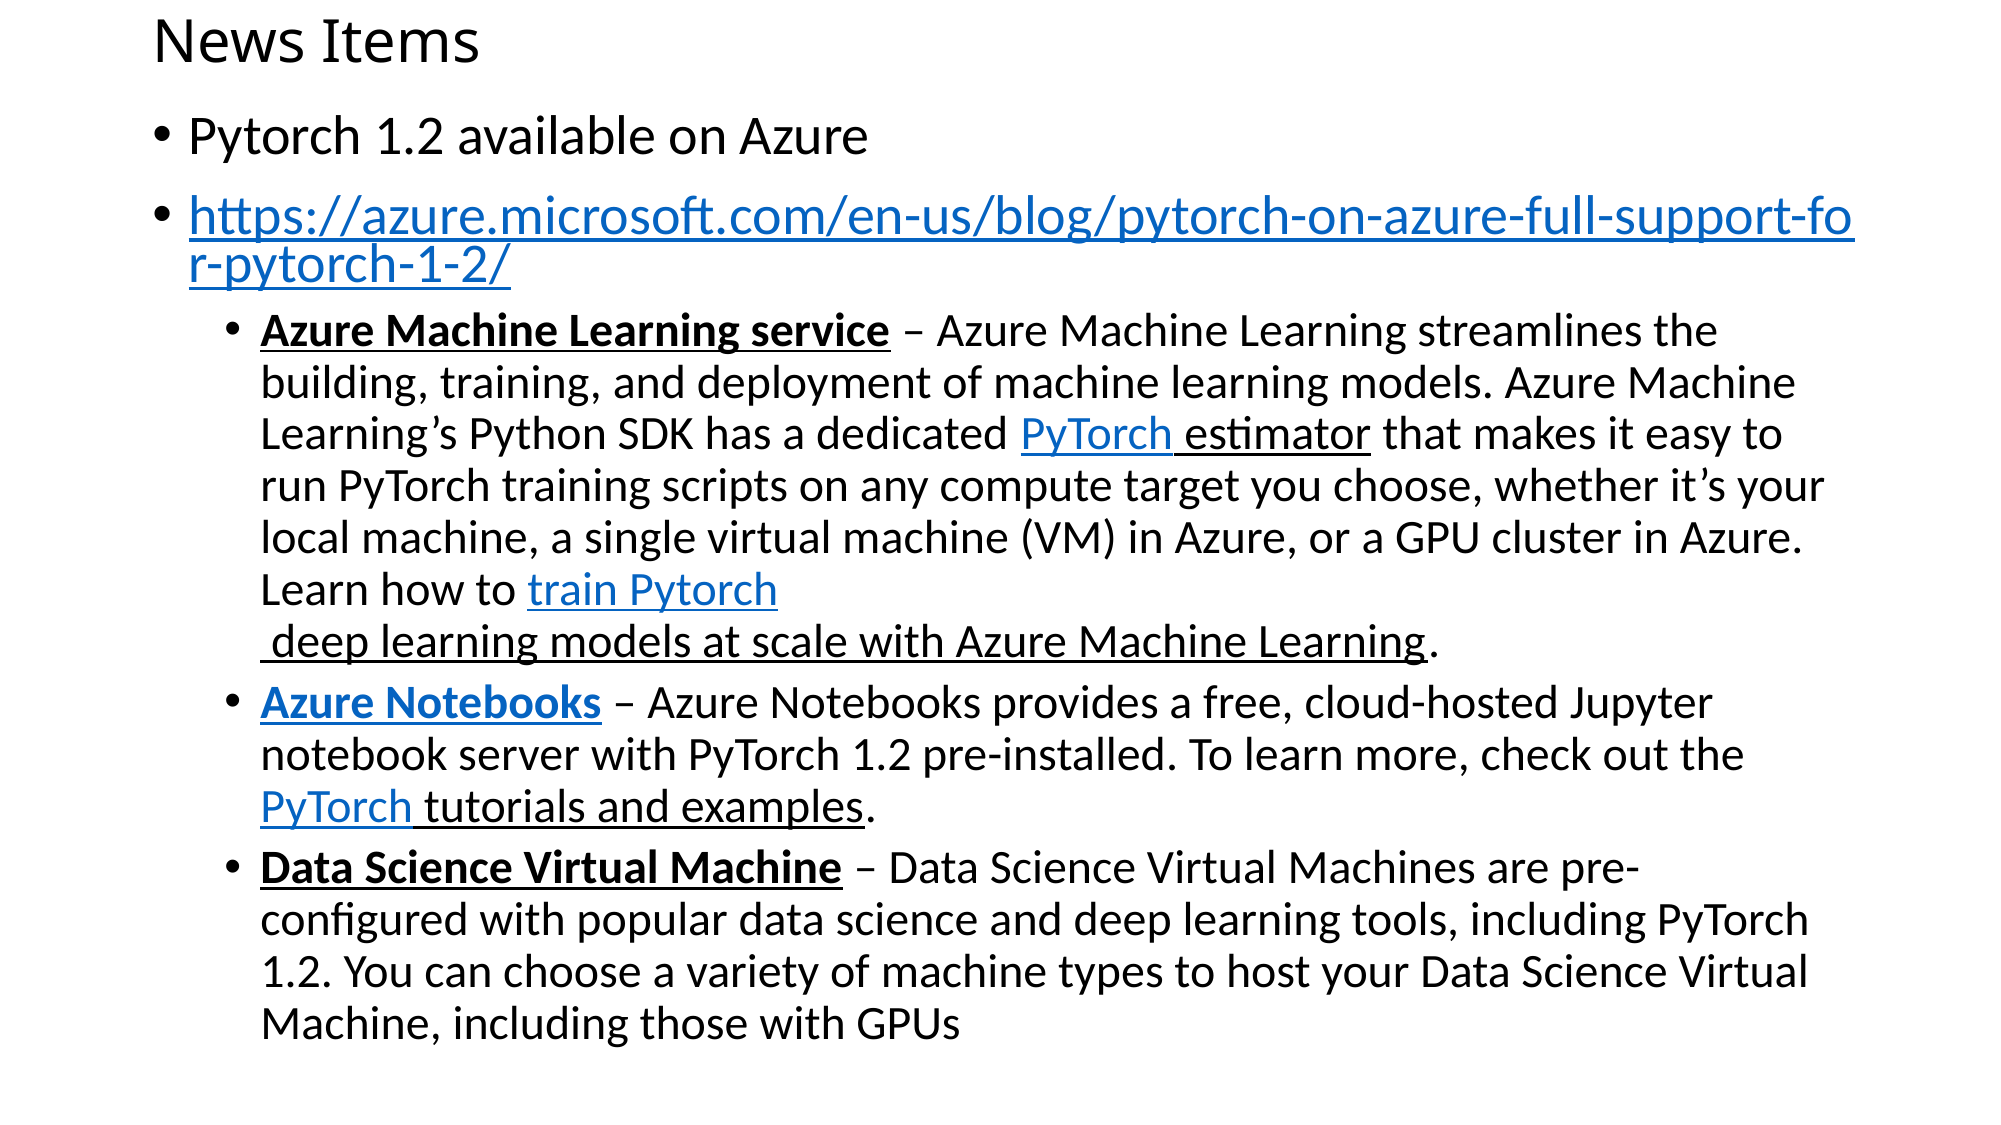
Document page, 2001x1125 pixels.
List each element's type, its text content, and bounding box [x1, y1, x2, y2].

title News Items [137, 3, 1863, 83]
list Pytorch 1.2 available on Azure https://azure.microsoft.com/en-us/blog/pytorch-on-azure-full-support-for-pytorch-1-2/ Azure Machine Learning service – Azure Machine Learning streamlines the building, training, and deployment of machine learning models. Azure Machine Learning’s Python SDK has a dedicated PyTorch estimator that makes it easy to run PyTorch training scripts on any compute target you choose, whether it’s your local machine, a single virtual machine (VM) in Azure, or a GPU cluster in Azure. Learn how to train Pytorch deep learning models at scale with Azure Machine Learning. Azure Notebooks – Azure Notebooks provides a free, cloud-hosted Jupyter notebook server with PyTorch 1.2 pre-installed. To learn more, check out the PyTorch tutorials and examples. Data Science Virtual Machine – Data Science Virtual Machines are pre-configured with popular data science and deep learning tools, including PyTorch 1.2. You can choose a variety of machine types to host your Data Science Virtual Machine, including those with GPUs [137, 98, 1863, 1014]
